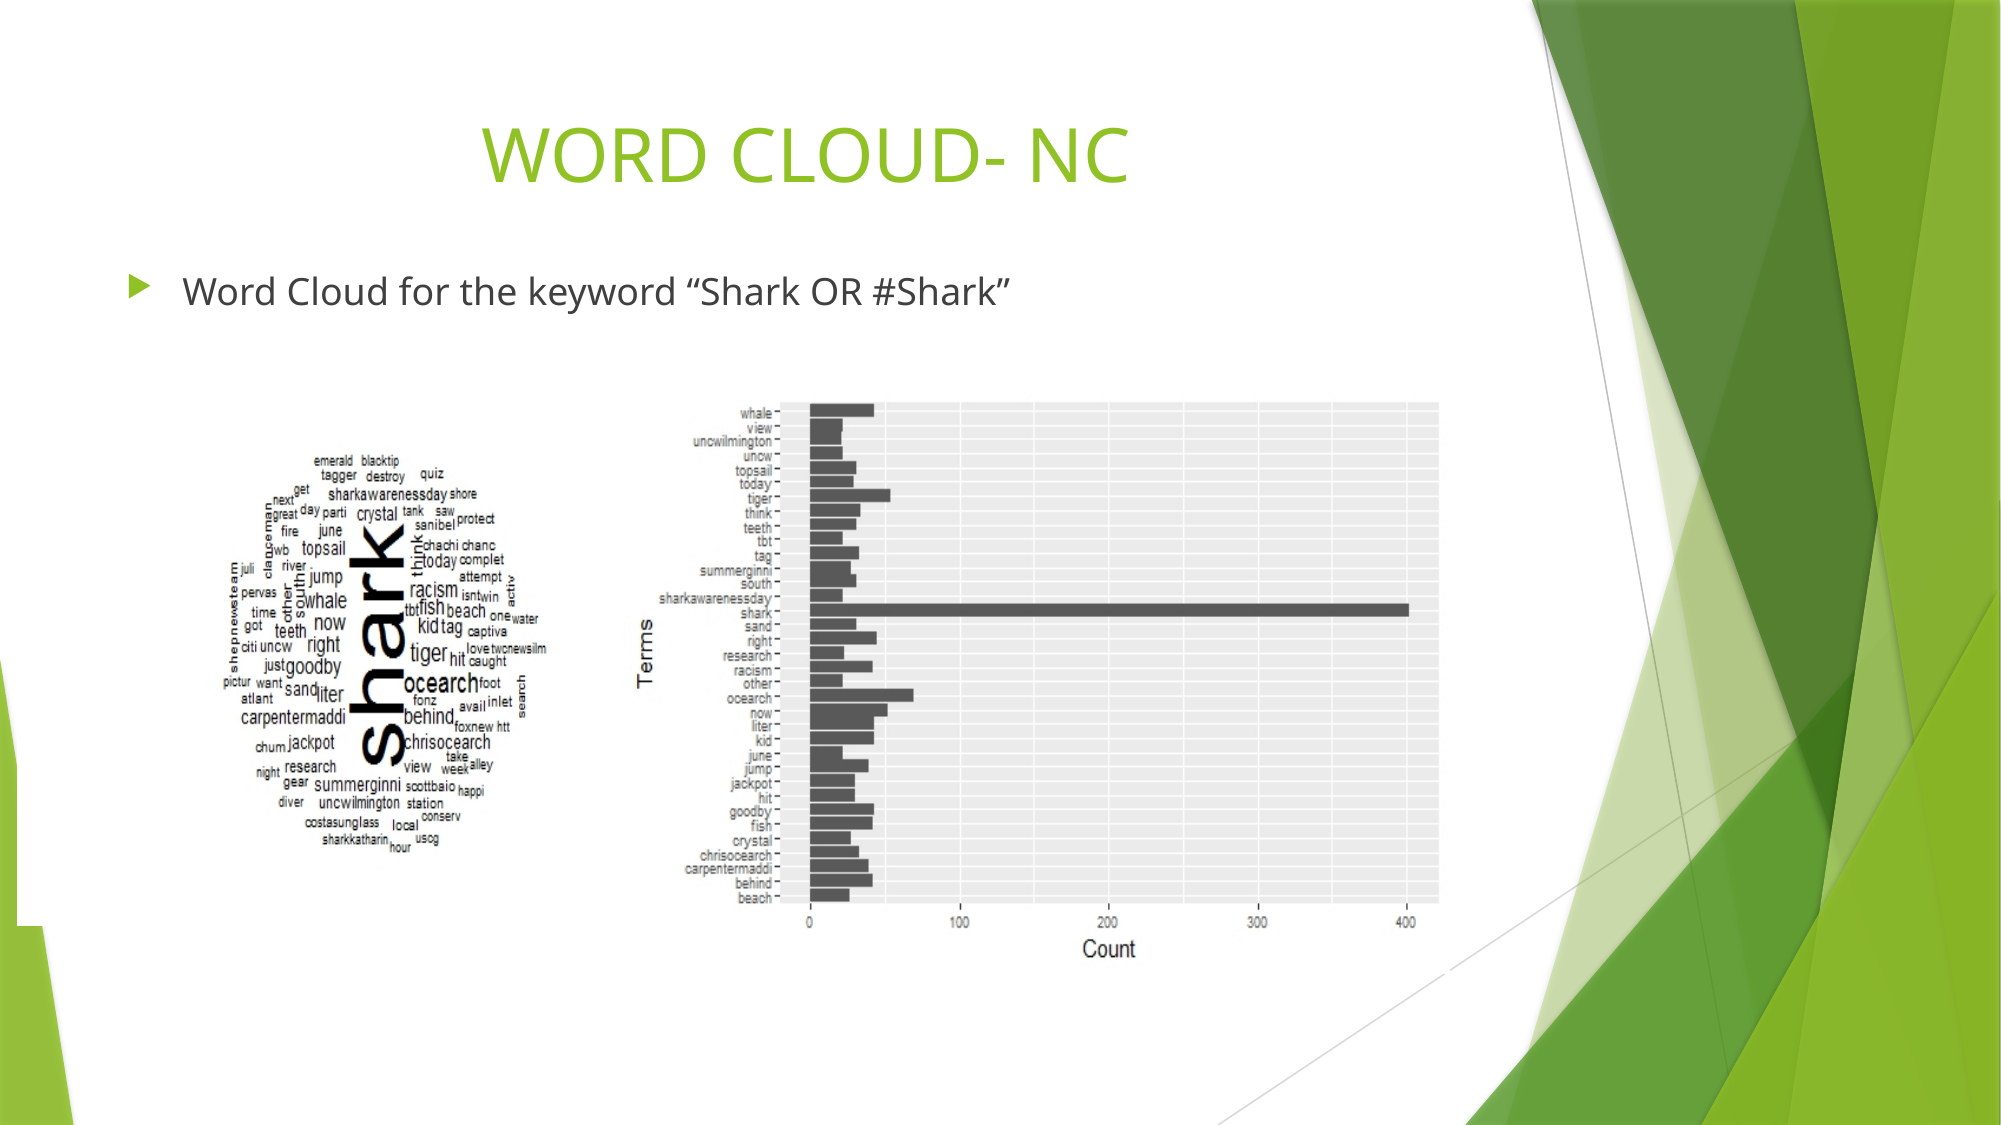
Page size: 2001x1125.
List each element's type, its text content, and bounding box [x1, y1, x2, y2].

list Word Cloud for the keyword “Shark OR #Shark” [111, 260, 1522, 992]
picture [16, 368, 1451, 975]
title WORD CLOUD- NC [111, 99, 1522, 233]
